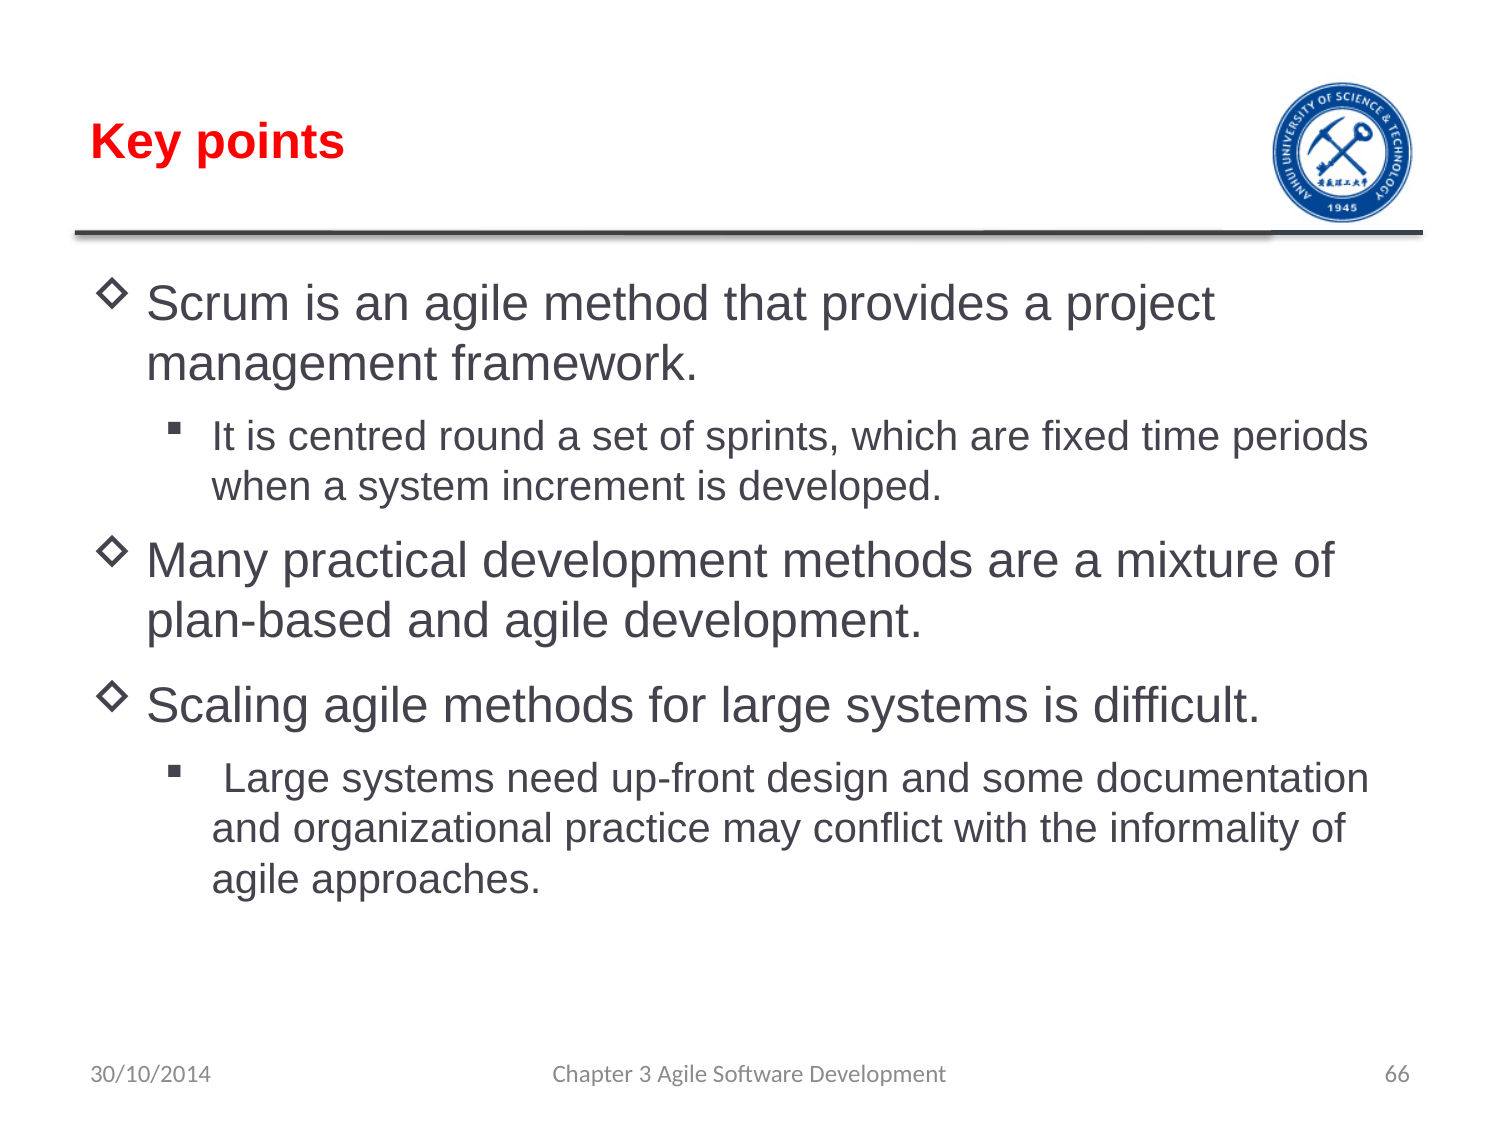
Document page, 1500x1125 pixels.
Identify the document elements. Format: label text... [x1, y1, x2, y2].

title Key points [74, 44, 1272, 233]
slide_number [75, 1042, 425, 1103]
footer Chapter 3 Agile Software Development [512, 1042, 988, 1103]
list Scrum is an agile method that provides a project management framework. It is centred round a set of sprints, which are fixed time periods when a system increment is developed. Many practical development methods are a mixture of plan-based and agile development. Scaling agile methods for large systems is difficult. Large systems need up-front design and some documentation and organizational practice may conflict with the informality of agile approaches. [75, 262, 1425, 1005]
slide_number 66 [1074, 1042, 1425, 1103]
picture [1223, 34, 1430, 230]
